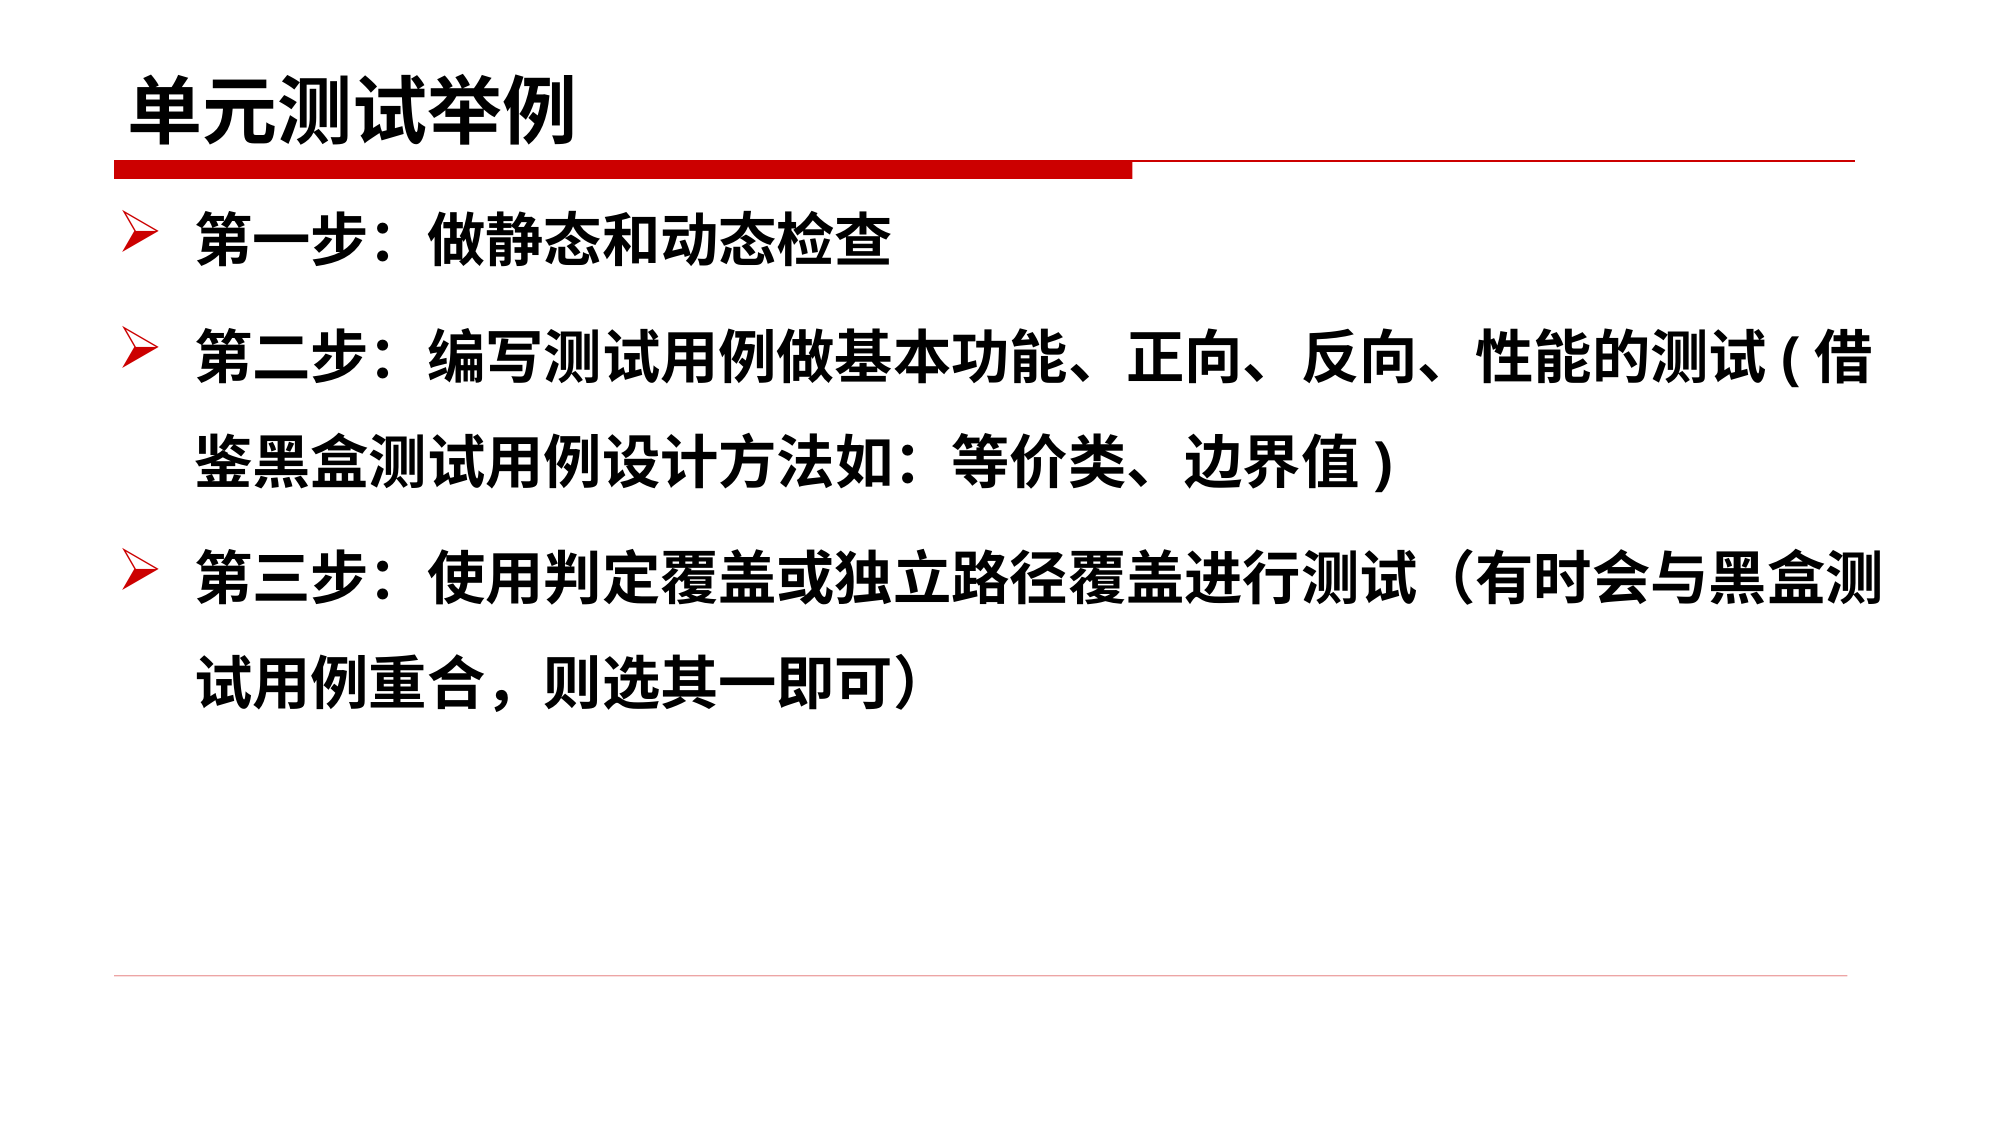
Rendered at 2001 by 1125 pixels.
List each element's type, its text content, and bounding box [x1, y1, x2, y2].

title 单元测试举例 [112, 42, 1863, 160]
list 第一步：做静态和动态检查 第二步：编写测试用例做基本功能、正向、反向、性能的测试(借鉴黑盒测试用例设计方法如：等价类、边界值) 第三步：使用判定覆盖或独立路径覆盖进行测试（有时会与黑盒测试用例重合，则选其一即可） [102, 160, 1945, 956]
